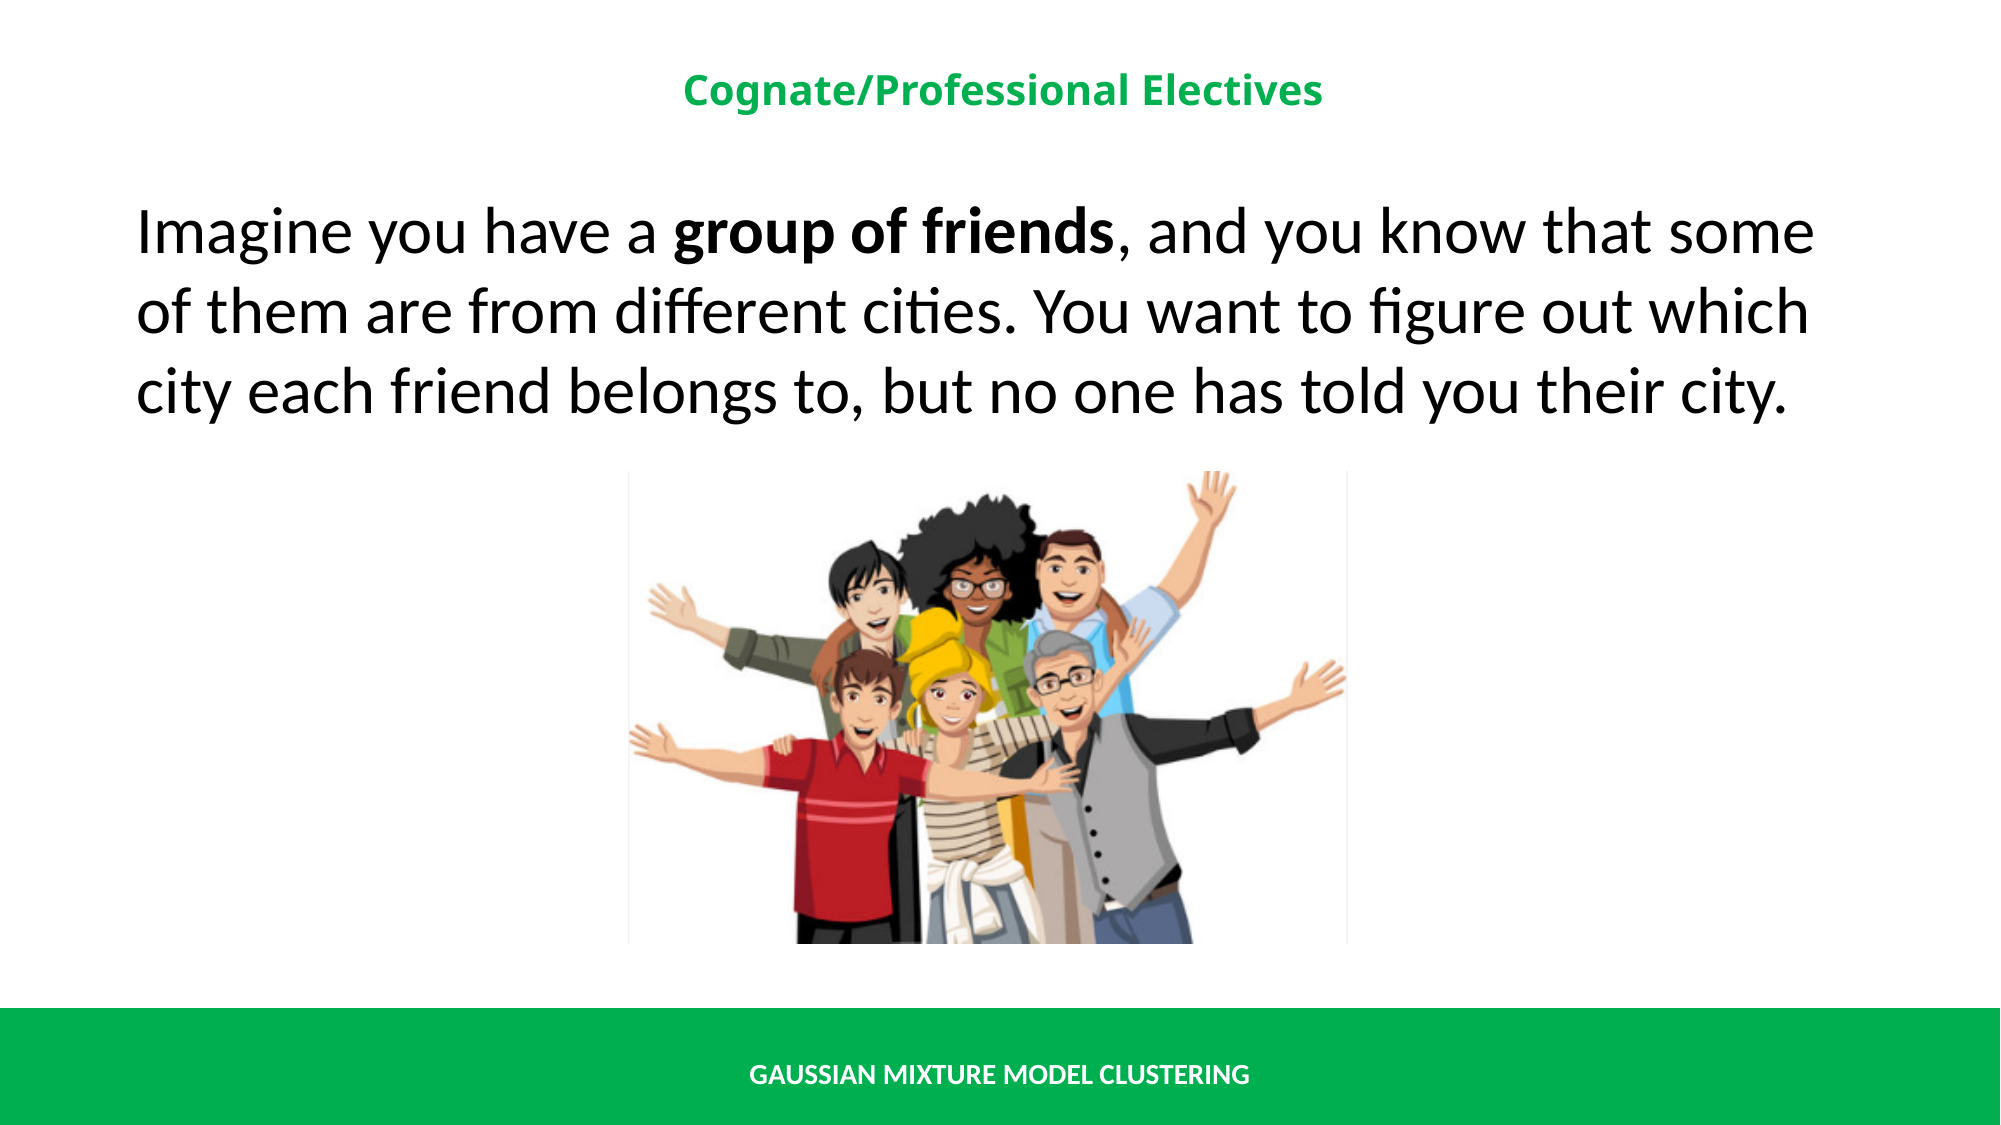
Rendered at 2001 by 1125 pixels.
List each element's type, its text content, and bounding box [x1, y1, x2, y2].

text_box Imagine you have a group of friends, and you know that some of them are from different cities. You want to figure out which city each friend belongs to, but no one has told you their city. [121, 179, 1854, 435]
picture [628, 470, 1348, 945]
